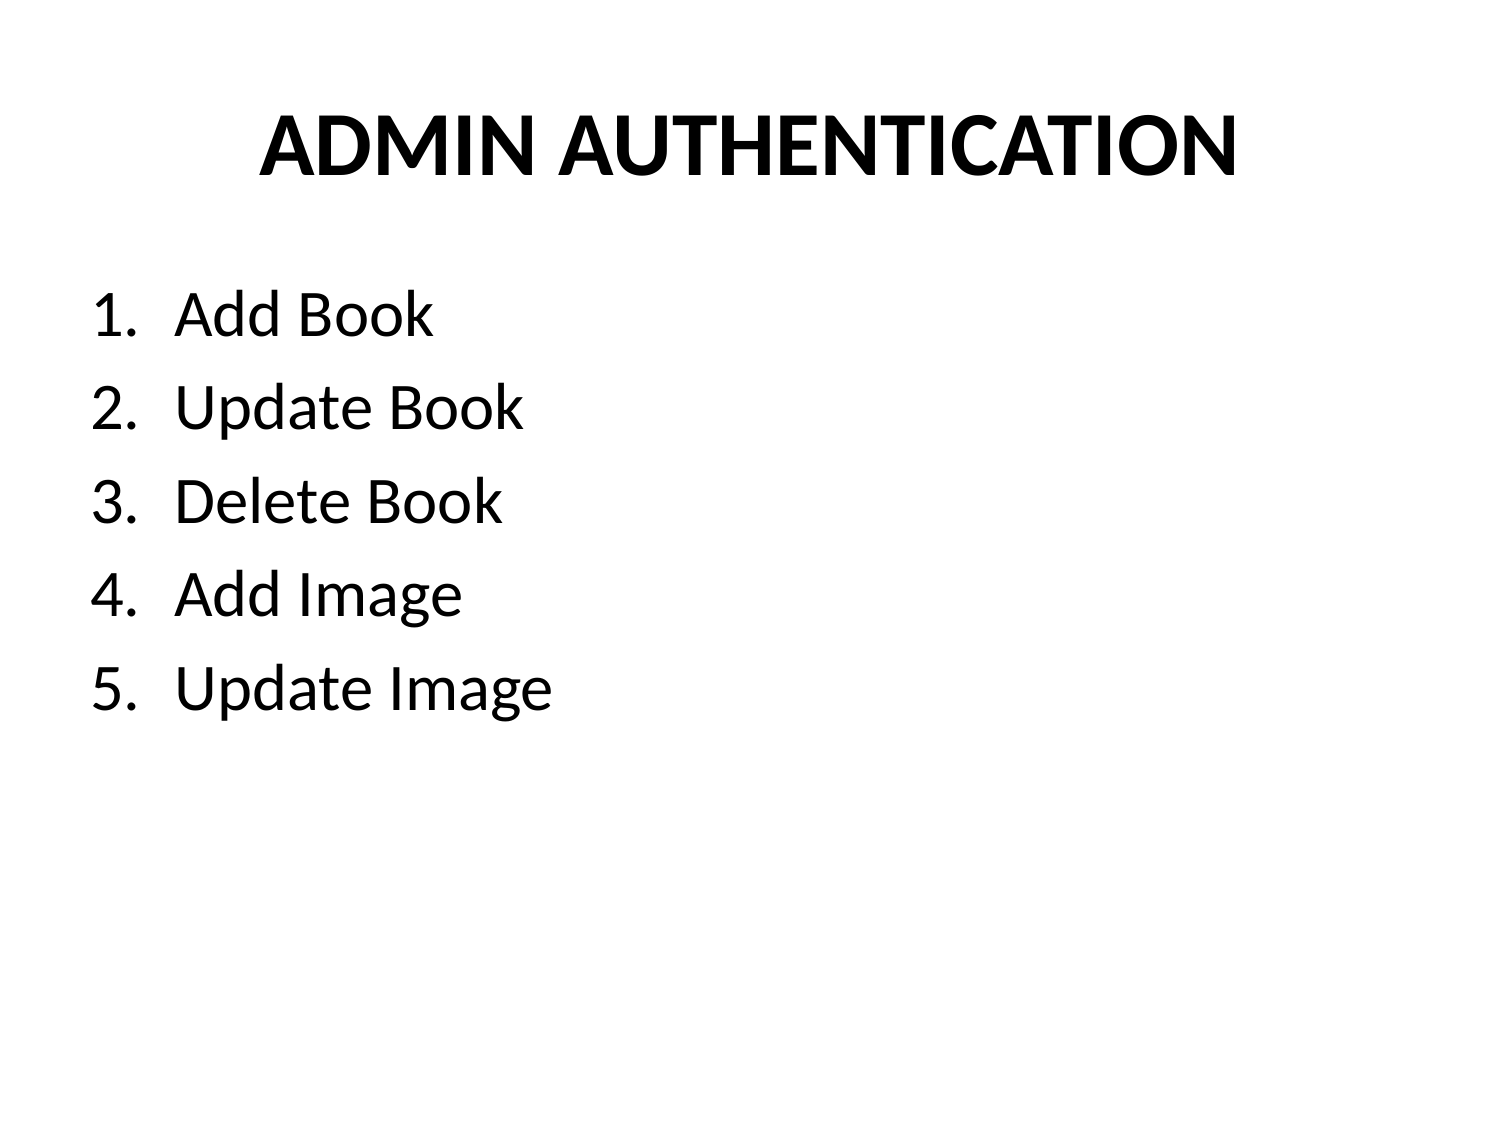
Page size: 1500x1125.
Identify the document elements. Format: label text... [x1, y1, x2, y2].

title ADMIN AUTHENTICATION [75, 45, 1425, 233]
list Add Book Update Book Delete Book Add Image Update Image [75, 262, 1425, 1005]
